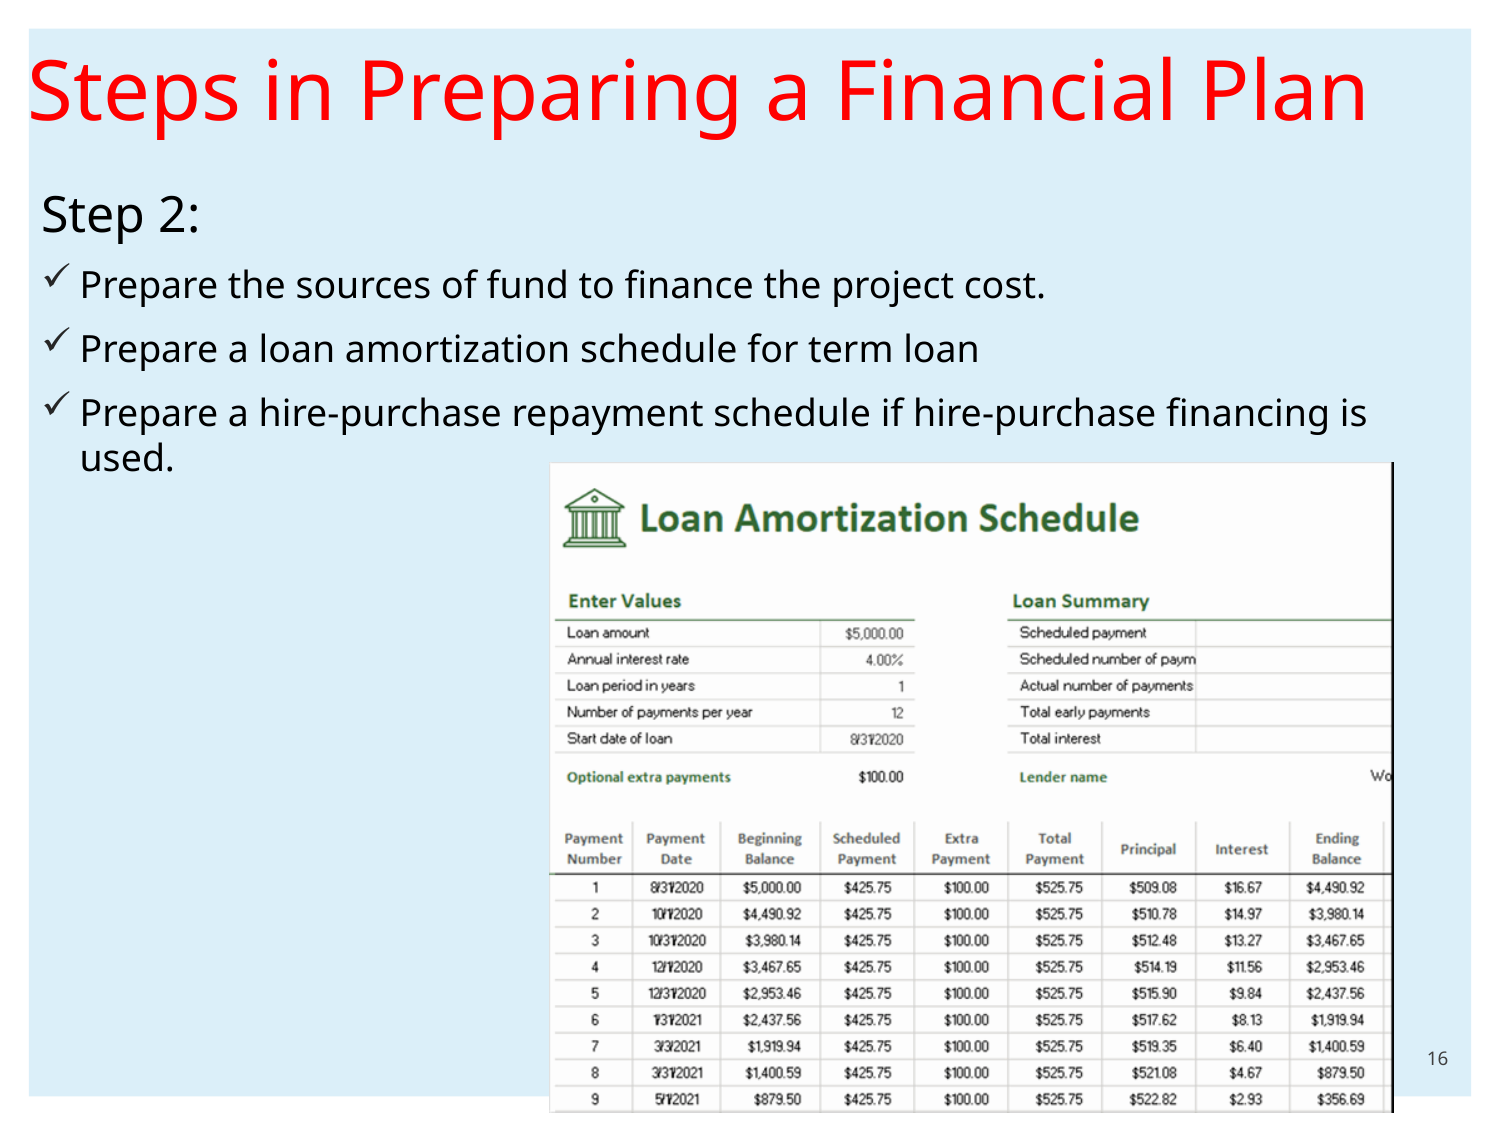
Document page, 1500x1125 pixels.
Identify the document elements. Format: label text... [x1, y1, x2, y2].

list Step 2: Prepare the sources of fund to finance the project cost. Prepare a loan amortization schedule for term loan Prepare a hire-purchase repayment schedule if hire-purchase financing is used. [26, 174, 1475, 500]
picture [549, 462, 1394, 1113]
slide_number 16 [1401, 1035, 1464, 1080]
title Steps in Preparing a Financial Plan [12, 24, 1475, 163]
